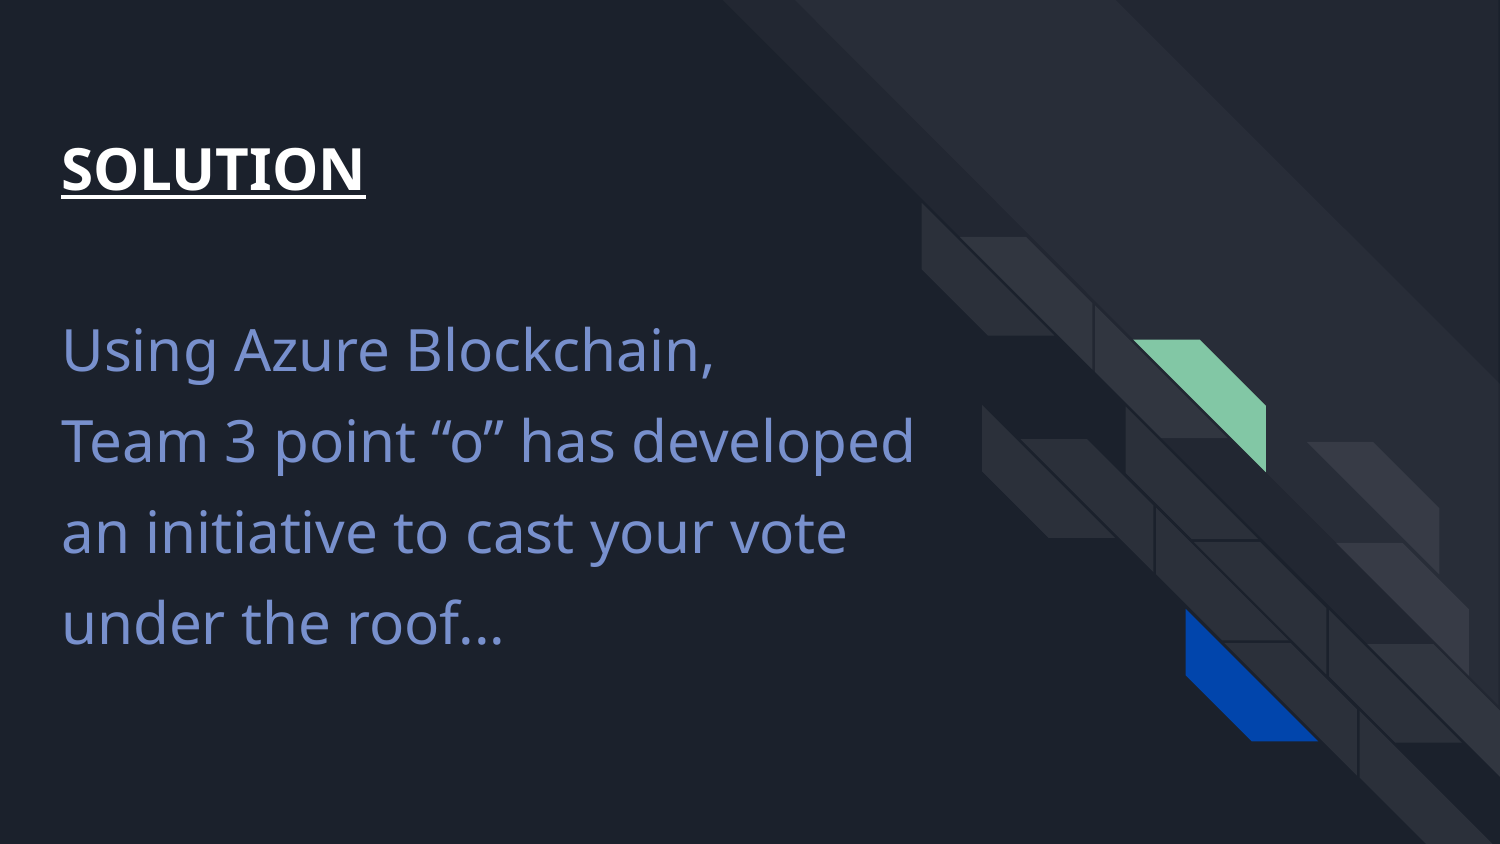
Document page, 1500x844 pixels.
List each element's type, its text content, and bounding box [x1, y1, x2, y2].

title SOLUTION Using Azure Blockchain, Team 3 point “o” has developed an initiative to cast your vote under the roof... [46, 116, 1461, 746]
